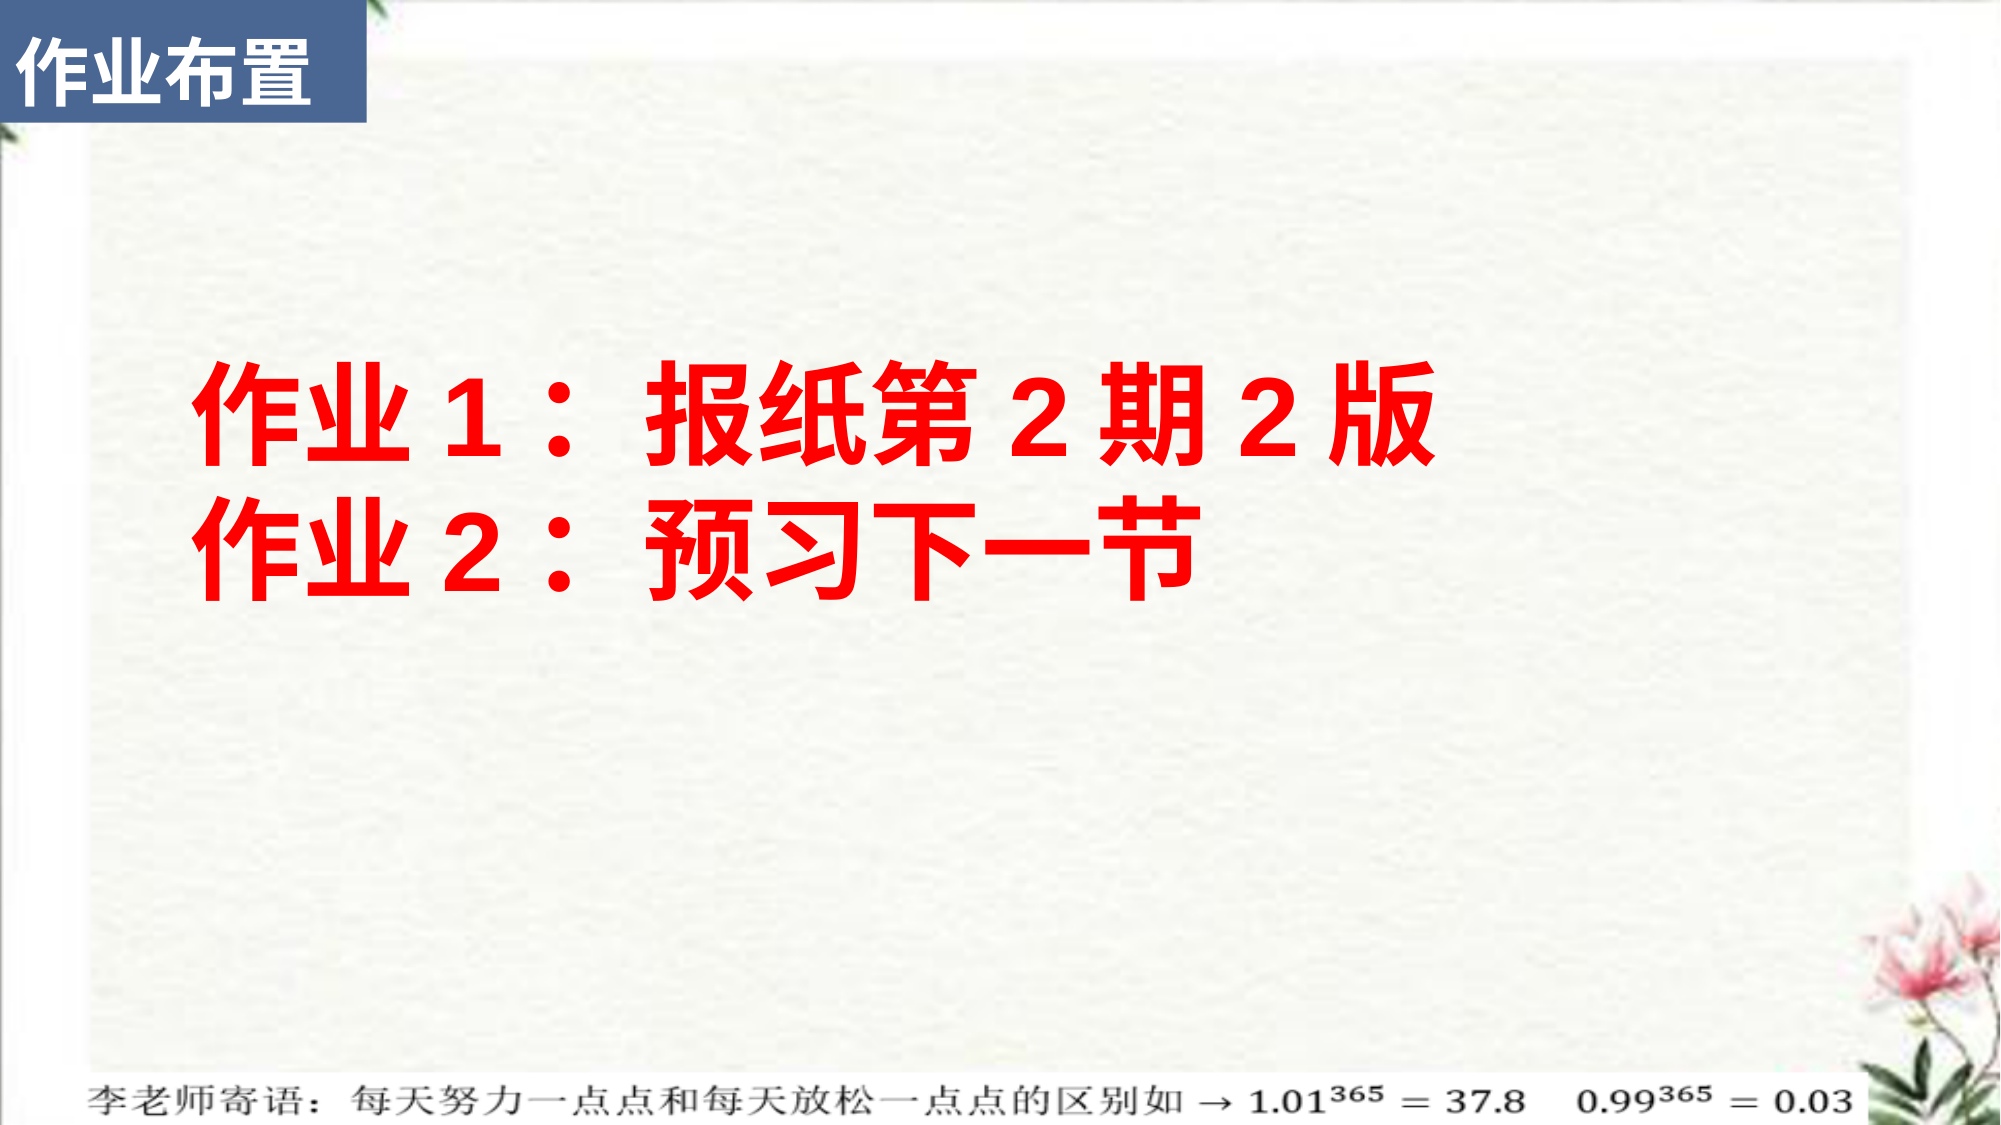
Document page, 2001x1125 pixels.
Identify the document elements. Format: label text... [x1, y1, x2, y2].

picture [0, 0, 2001, 1125]
text_box 作业布置 [0, 0, 367, 123]
text_box 作业1：报纸第2期2版 作业2：预习下一节 [175, 336, 2000, 757]
